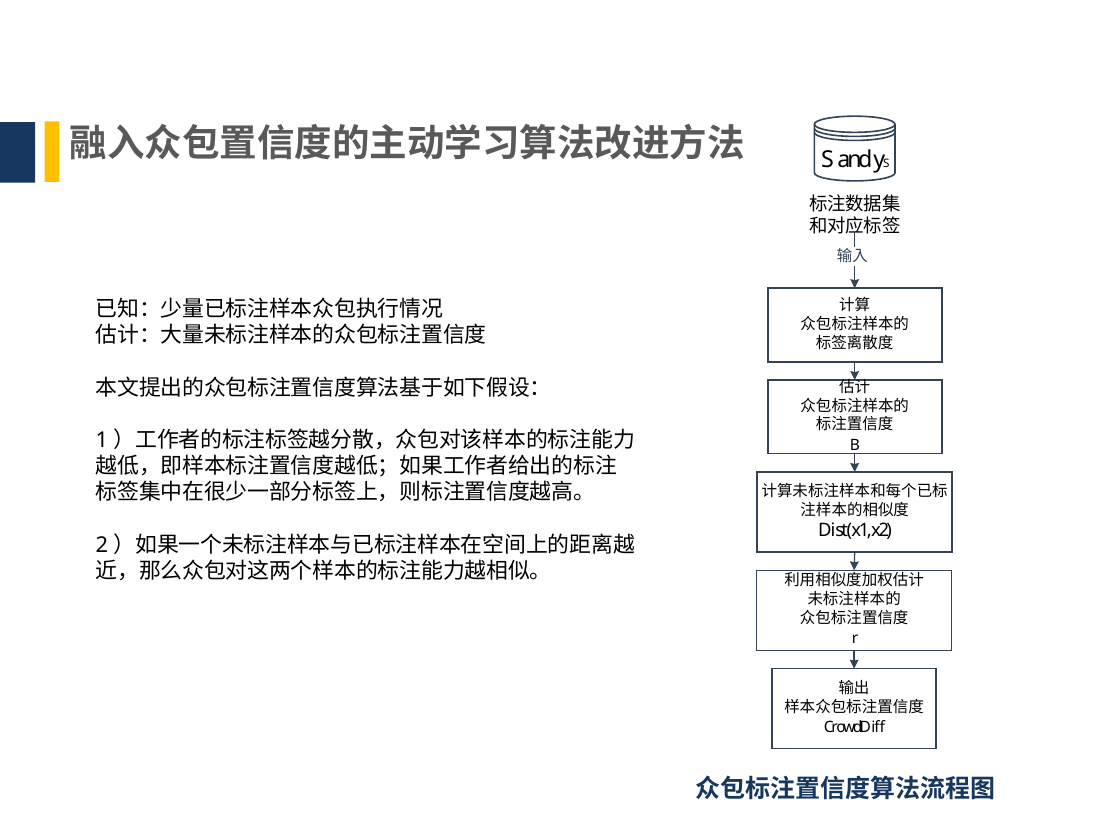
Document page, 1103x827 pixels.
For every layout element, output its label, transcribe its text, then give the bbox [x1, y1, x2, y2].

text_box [753, 112, 955, 751]
text_box [43, 119, 61, 184]
text_box [0, 120, 37, 185]
text_box 已知：少量已标注样本众包执行情况 估计：大量未标注样本的众包标注置信度 本文提出的众包标注置信度算法基于如下假设： 1）工作者的标注标签越分散，众包对该样本的标注能力越低，即样本标注置信度越低；如果工作者给出的标注标签集中在很少一部分标签上，则标注置信度越高。 2）如果一个未标注样本与已标注样本在空间上的距离越近，那么众包对这两个样本的标注能力越相似。 [80, 287, 654, 591]
text_box 融入众包置信度的主动学习算法改进方法 [69, 118, 748, 164]
text_box 众包标注置信度算法流程图 [681, 750, 1076, 810]
